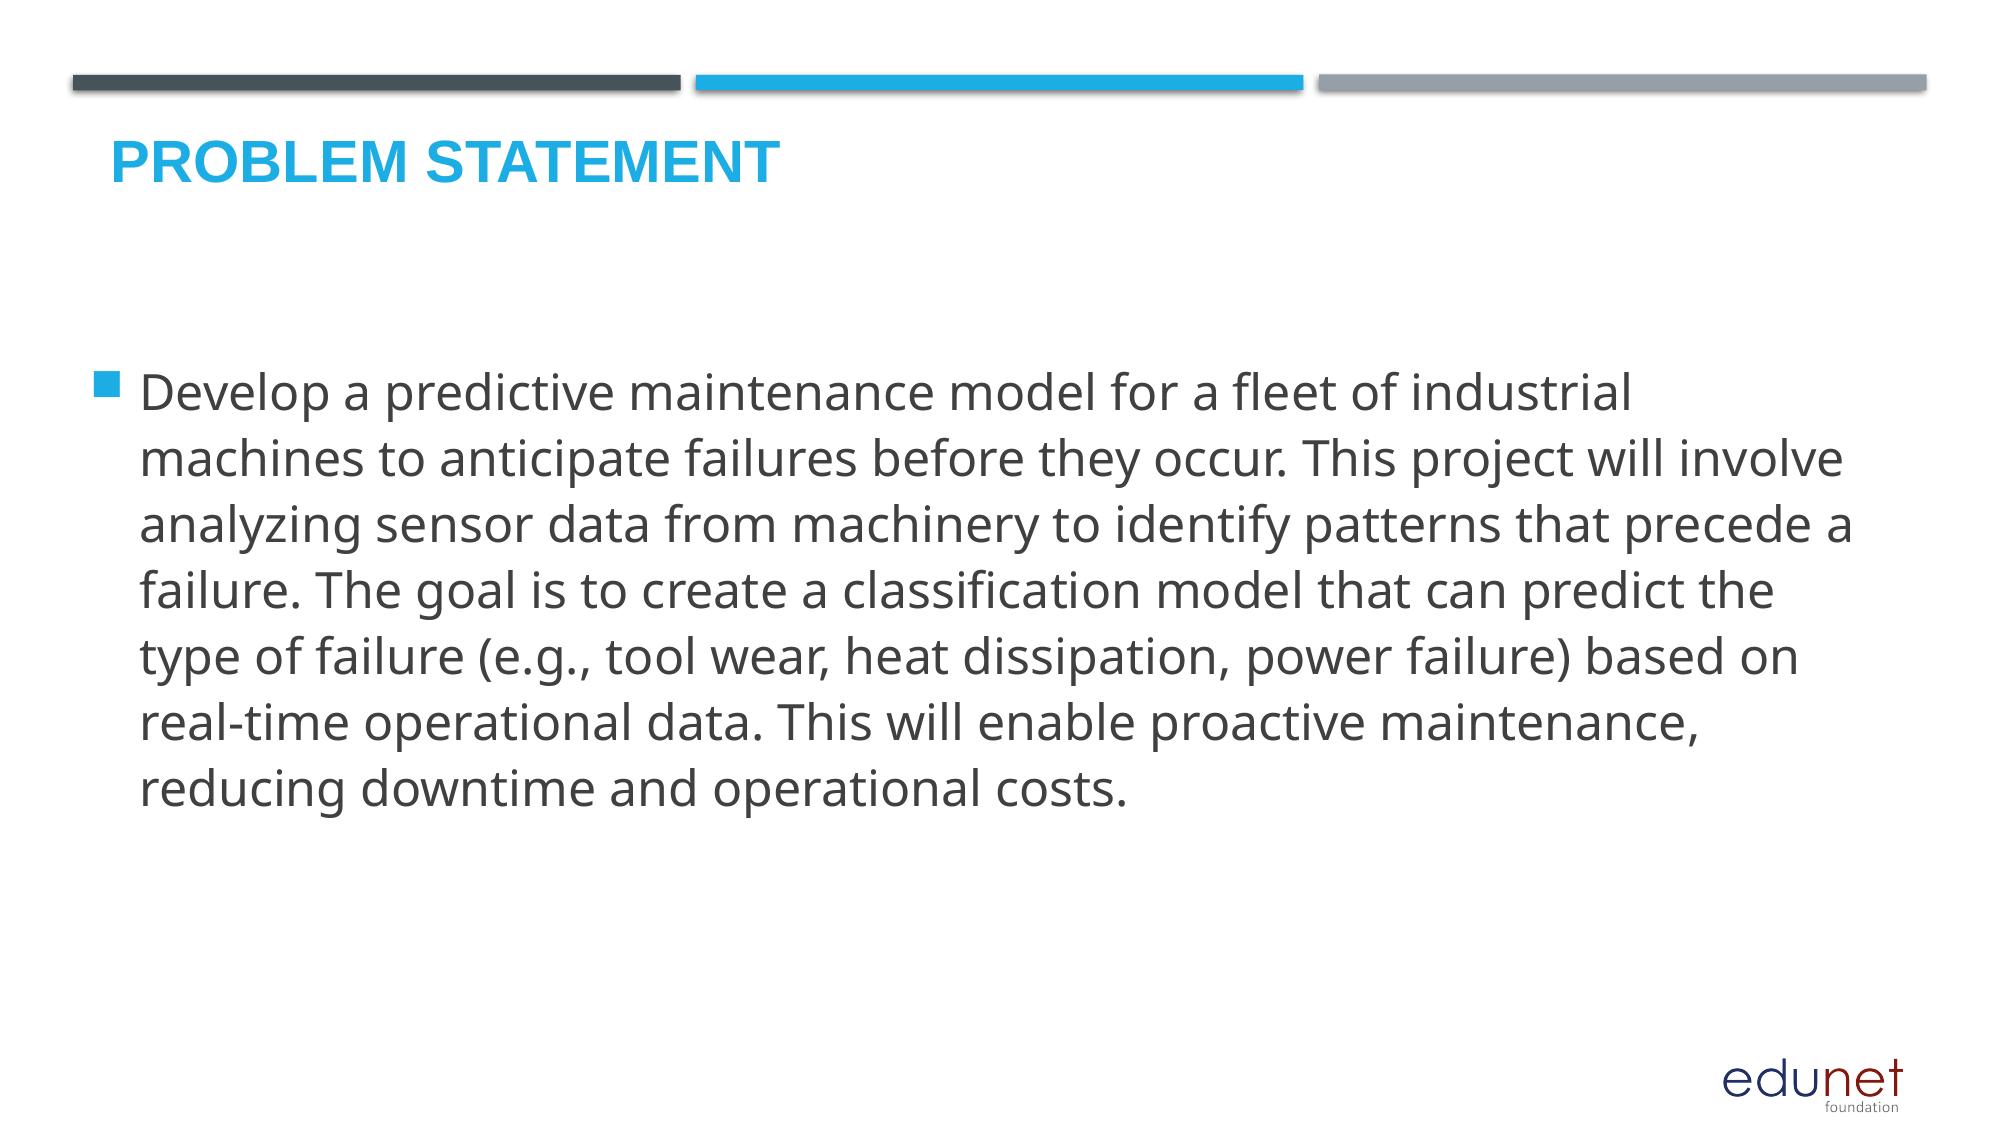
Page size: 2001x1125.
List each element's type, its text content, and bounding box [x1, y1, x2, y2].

list Develop a predictive maintenance model for a fleet of industrial machines to anticipate failures before they occur. This project will involve analyzing sensor data from machinery to identify patterns that precede a failure. The goal is to create a classification model that can predict the type of failure (e.g., tool wear, heat dissipation, power failure) based on real-time operational data. This will enable proactive maintenance, reducing downtime and operational costs. [74, 202, 1884, 969]
picture [1719, 1056, 1905, 1116]
title Problem Statement [95, 115, 1905, 203]
